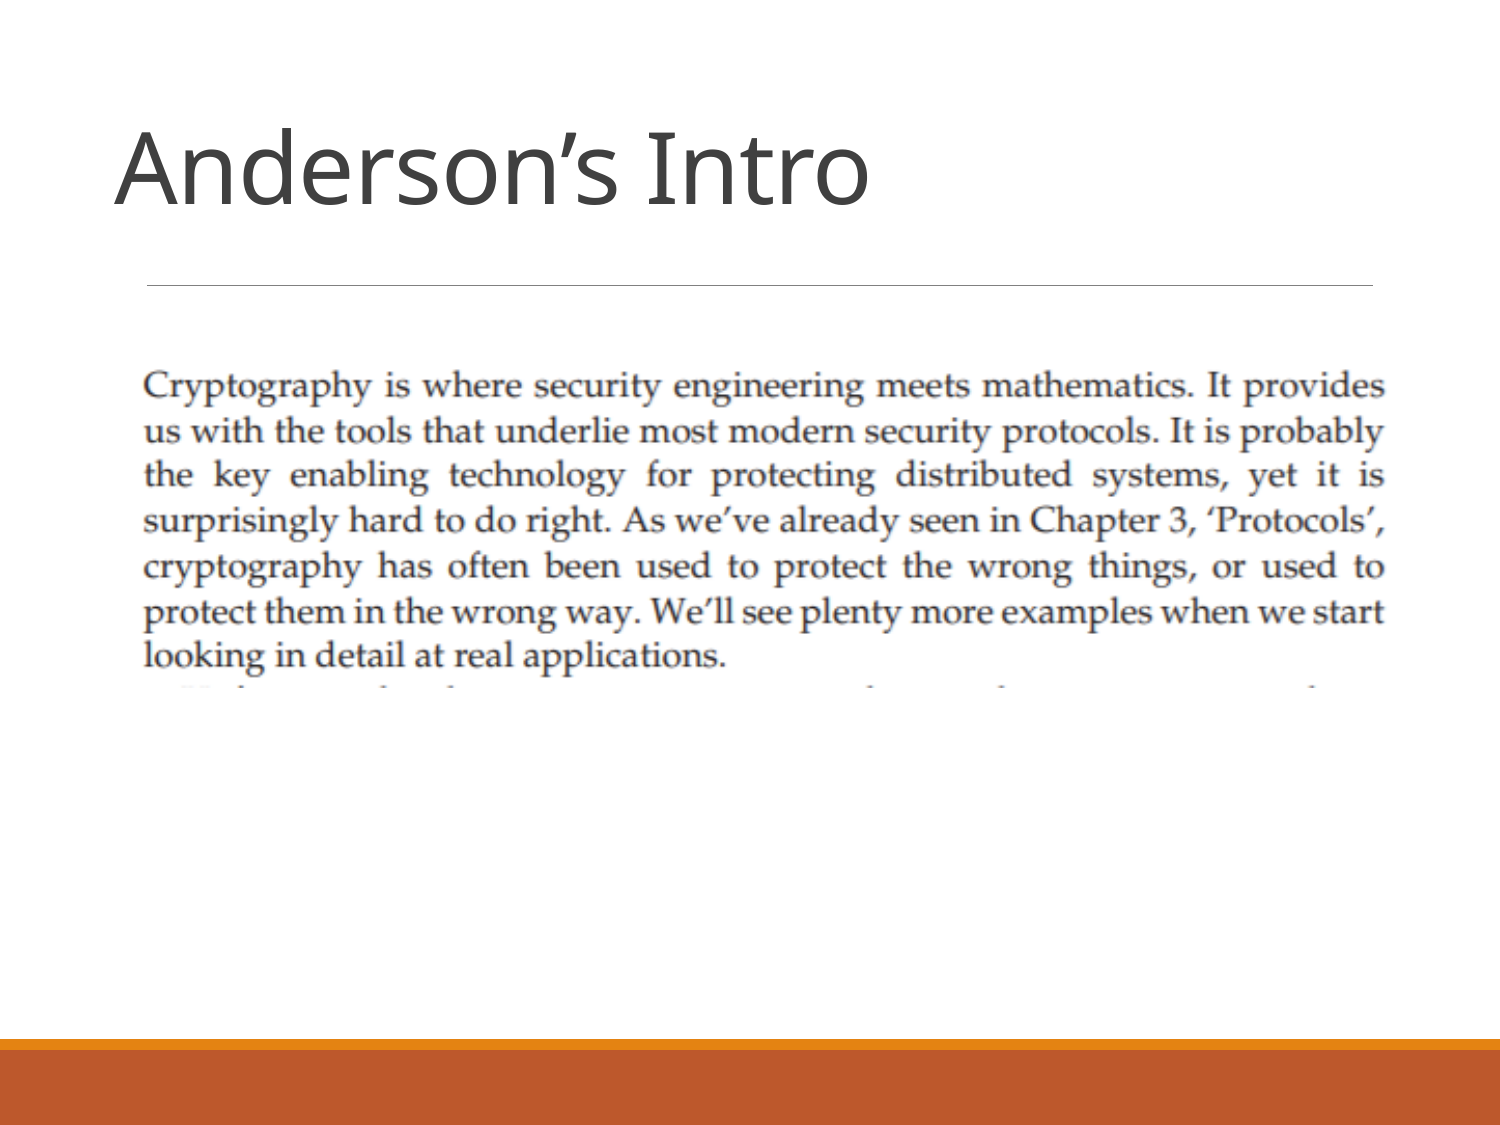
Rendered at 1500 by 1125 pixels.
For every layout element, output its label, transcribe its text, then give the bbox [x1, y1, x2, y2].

title Anderson’s Intro [99, 45, 1400, 233]
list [99, 336, 1426, 688]
